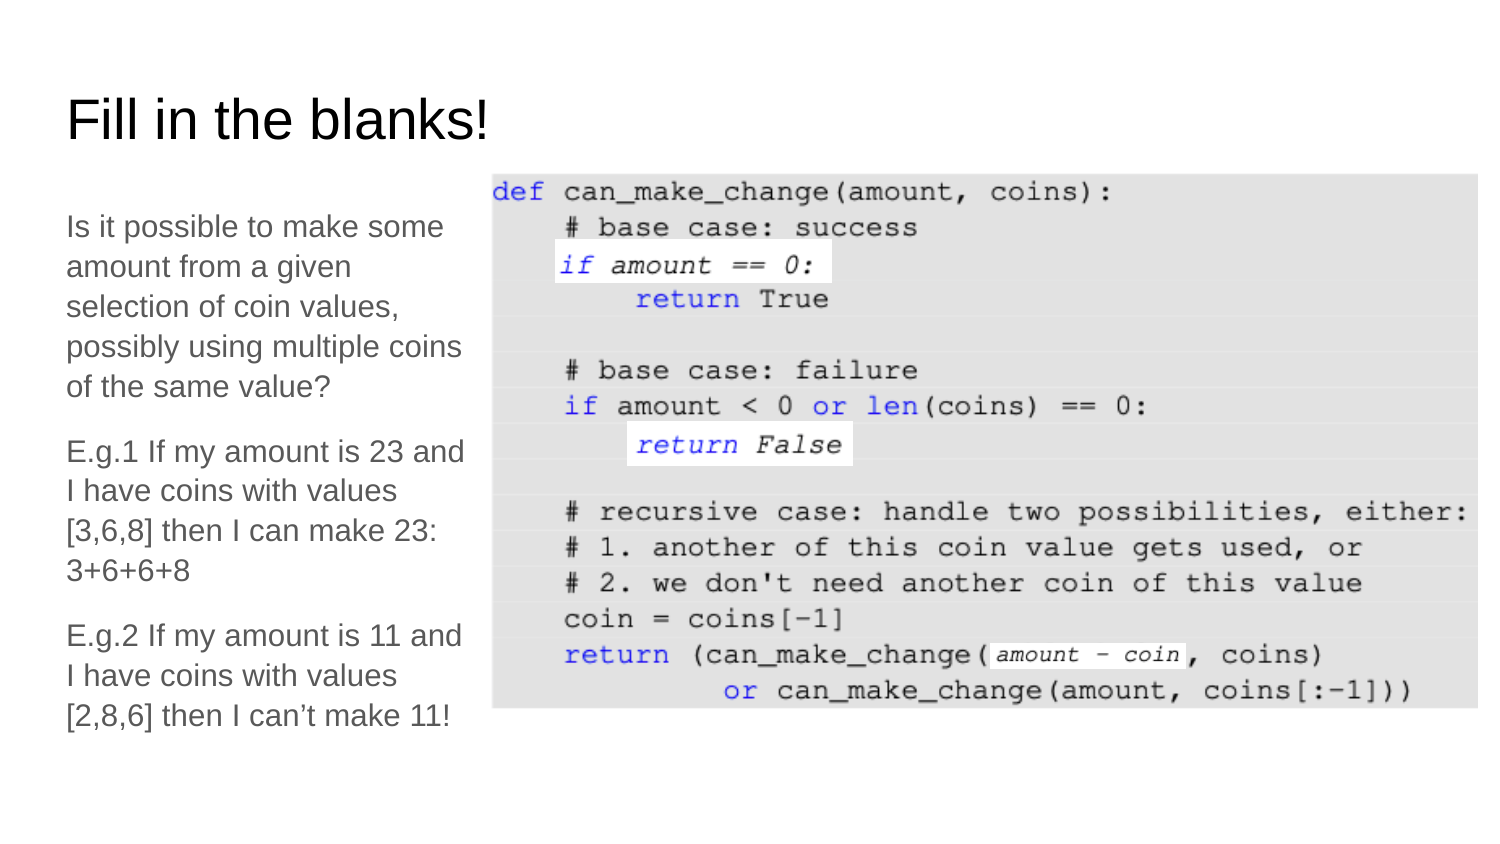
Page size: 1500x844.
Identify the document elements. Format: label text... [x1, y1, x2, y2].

picture [484, 166, 1479, 715]
title Fill in the blanks! [51, 72, 1449, 167]
list Is it possible to make some amount from a given selection of coin values, possibly using multiple coins of the same value? E.g.1 If my amount is 23 and I have coins with values [3,6,8] then I can make 23: 3+6+6+8 E.g.2 If my amount is 11 and I have coins with values [2,8,6] then I can’t make 11! [51, 189, 485, 820]
